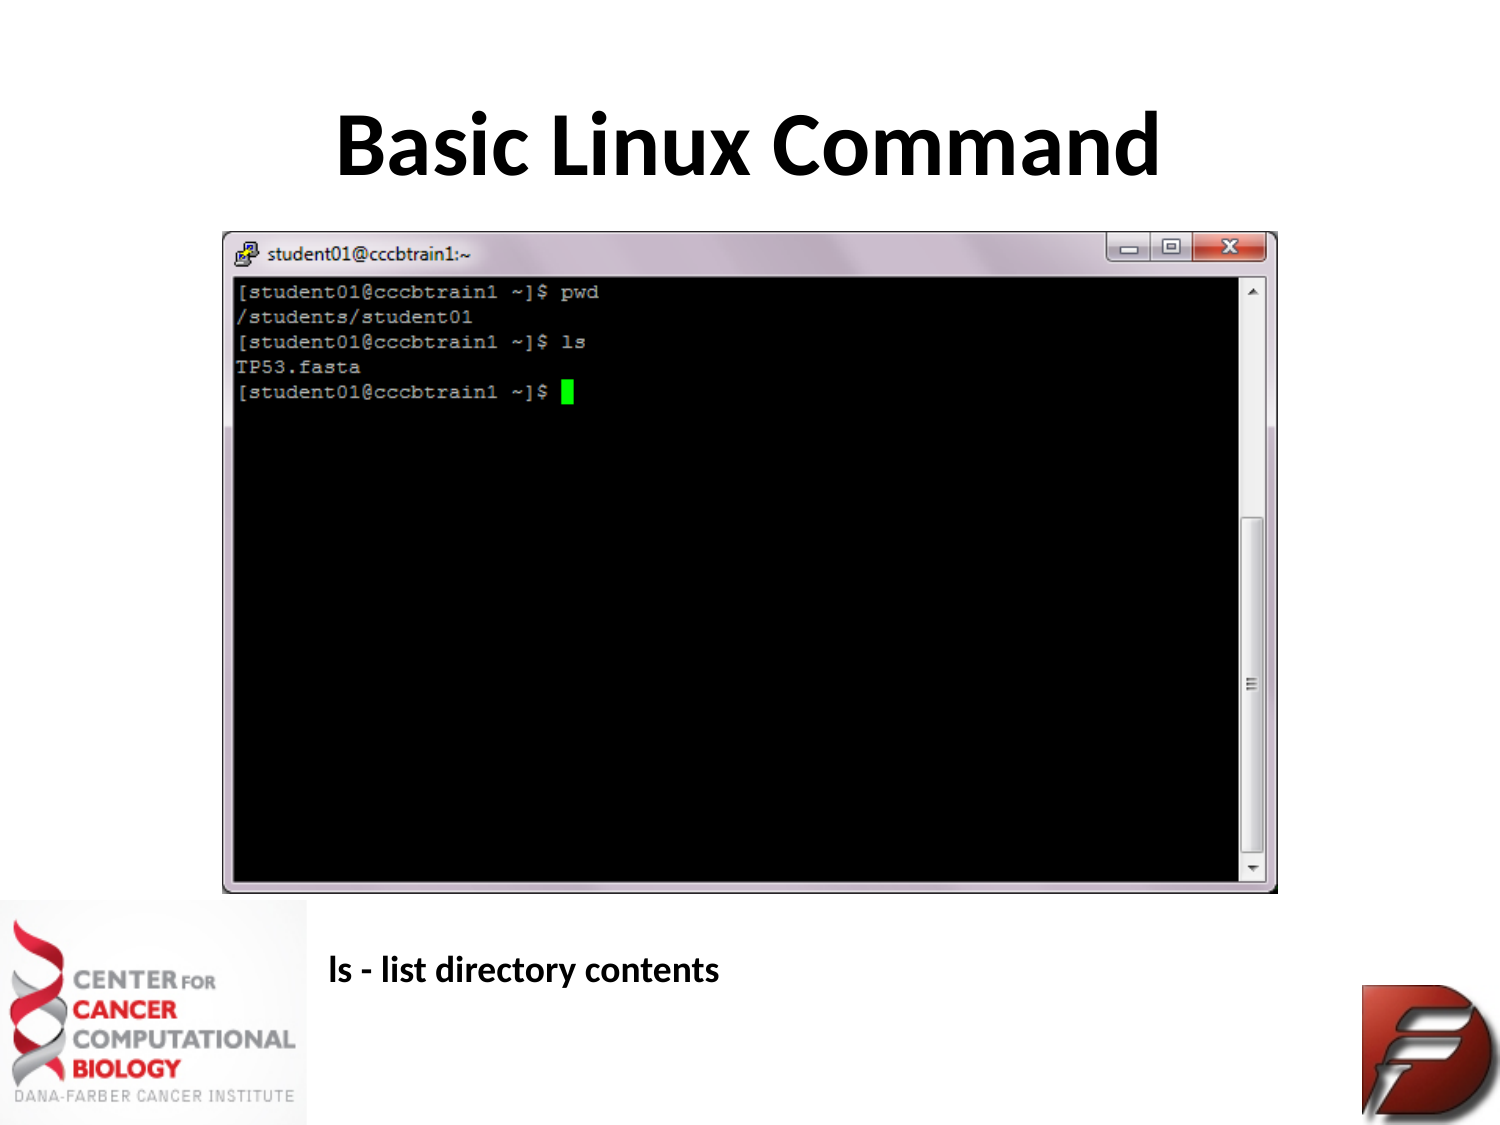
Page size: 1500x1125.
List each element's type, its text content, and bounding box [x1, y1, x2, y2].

text_box ls - list directory contents [313, 937, 736, 998]
picture [1362, 985, 1500, 1125]
picture [222, 230, 1278, 894]
title Basic Linux Command [75, 45, 1425, 233]
picture [0, 900, 307, 1125]
